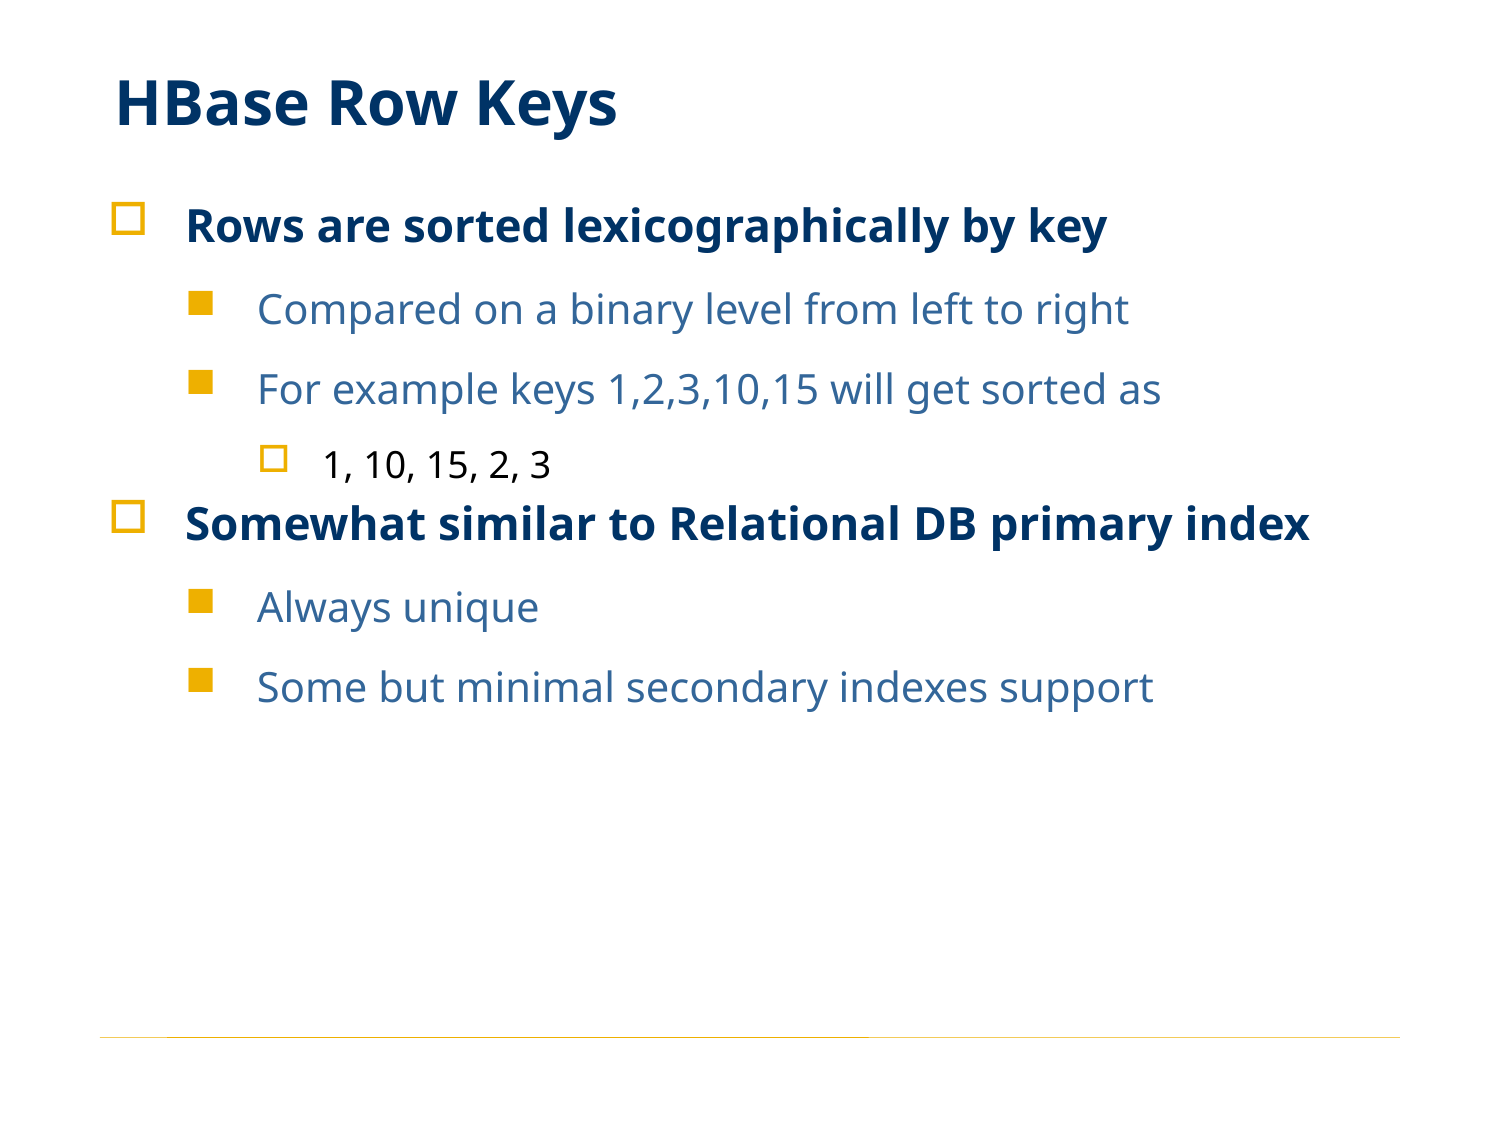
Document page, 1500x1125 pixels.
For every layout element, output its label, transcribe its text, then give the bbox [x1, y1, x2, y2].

title HBase Row Keys [99, 24, 1413, 146]
list Rows are sorted lexicographically by key Compared on a binary level from left to right For example keys 1,2,3,10,15 will get sorted as 1, 10, 15, 2, 3 Somewhat similar to Relational DB primary index Always unique Some but minimal secondary indexes support [92, 189, 1406, 1013]
